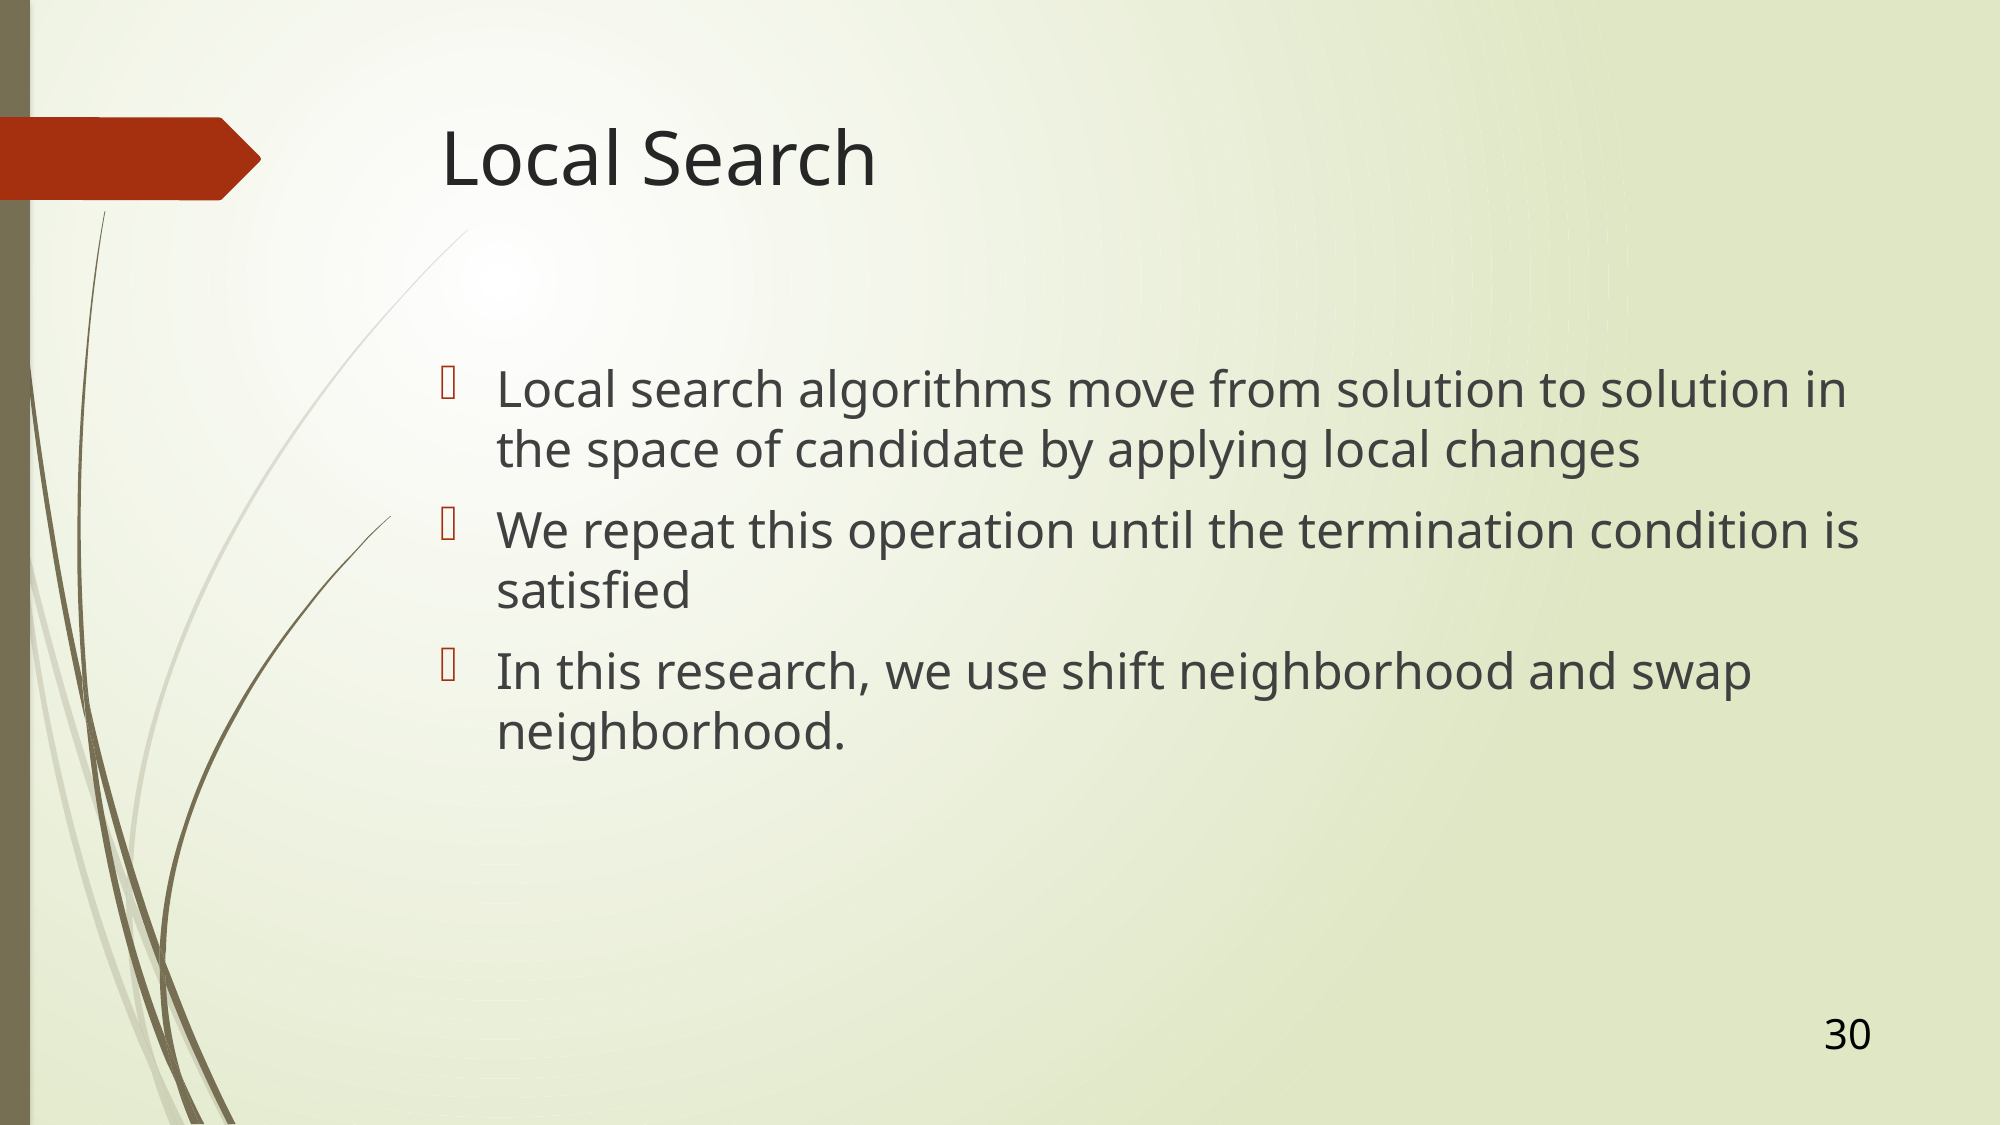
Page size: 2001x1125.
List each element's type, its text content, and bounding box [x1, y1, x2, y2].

list Local search algorithms move from solution to solution in the space of candidate by applying local changes We repeat this operation until the termination condition is satisfied In this research, we use shift neighborhood and swap neighborhood. [424, 350, 1888, 970]
title Local Search [425, 102, 1888, 313]
slide_number 30 [1759, 1006, 1888, 1066]
